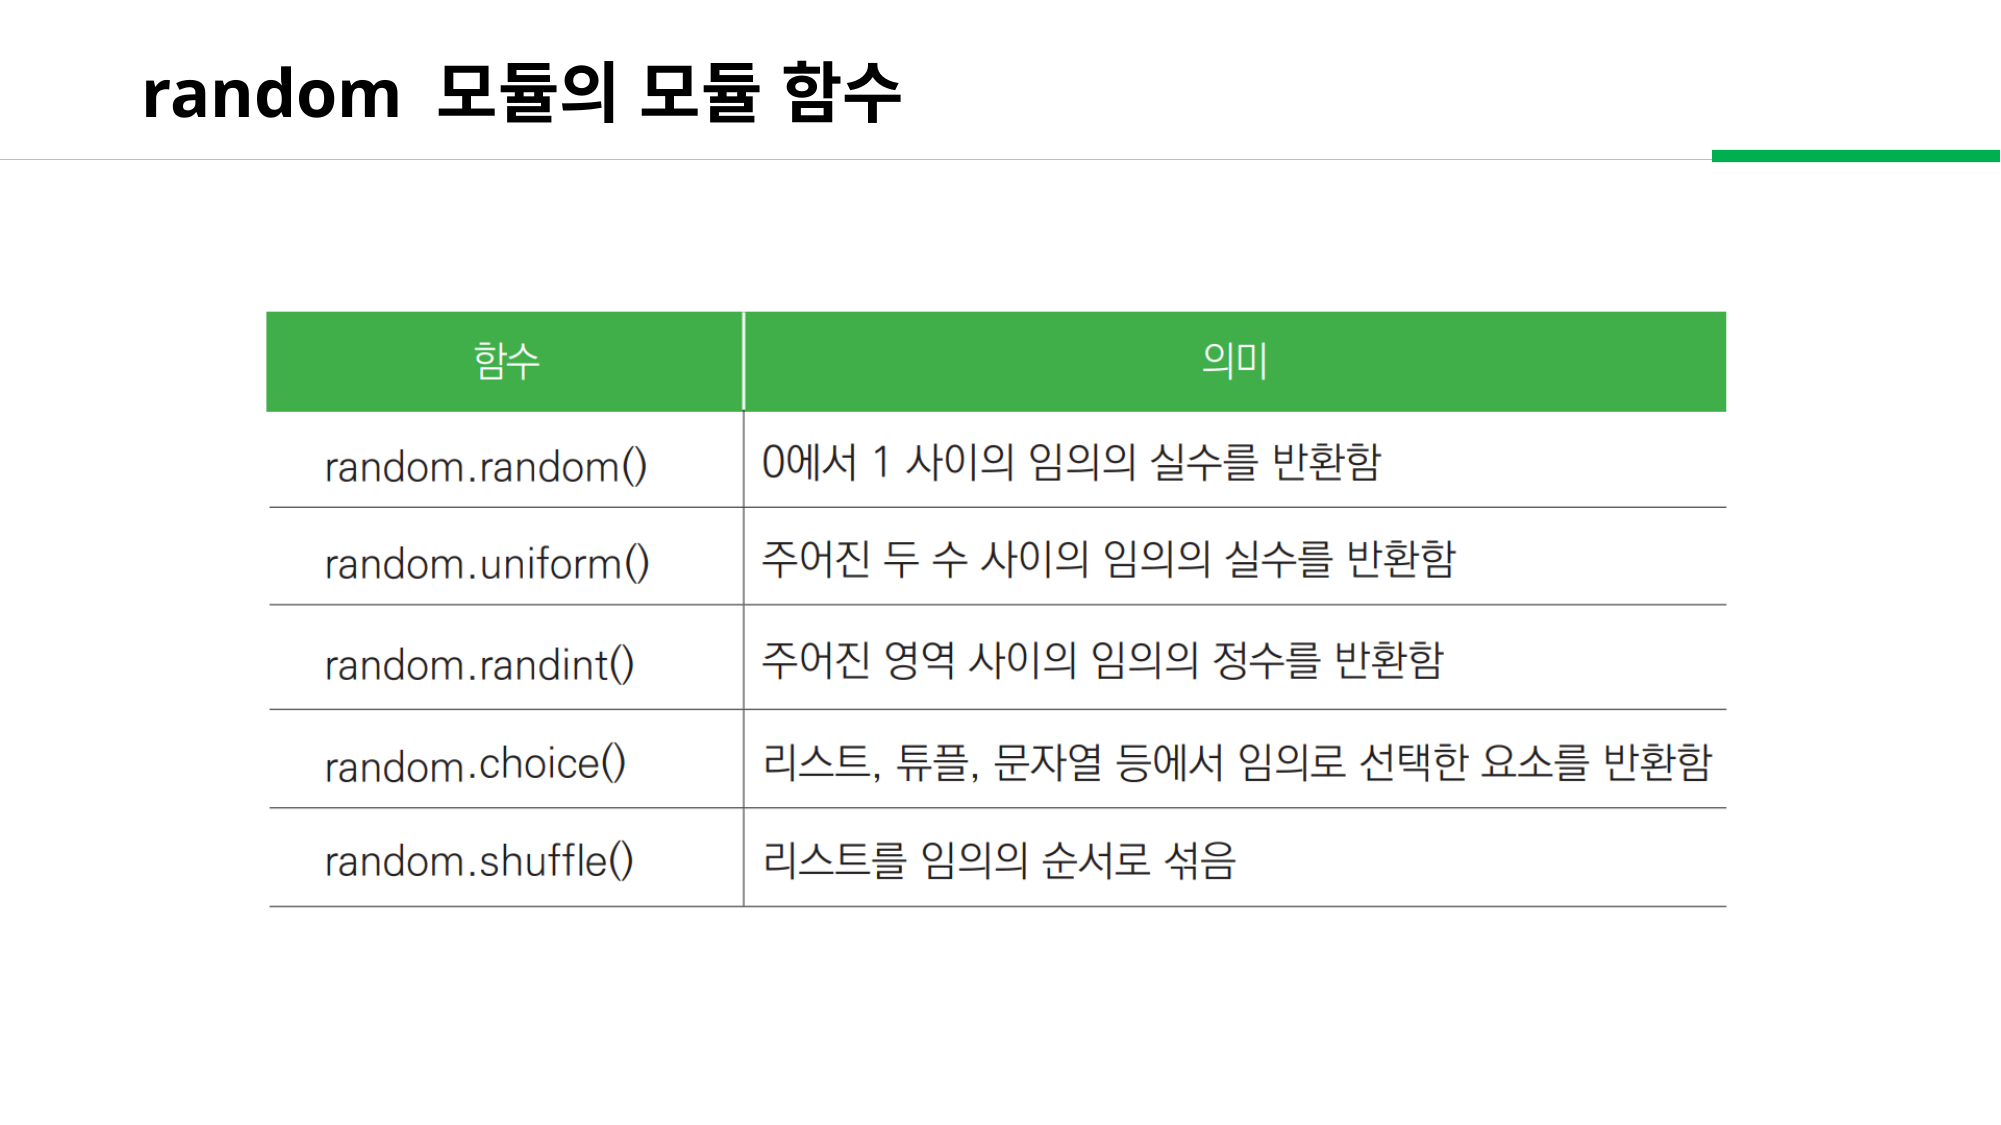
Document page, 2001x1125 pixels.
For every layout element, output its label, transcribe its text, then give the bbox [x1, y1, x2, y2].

picture [256, 295, 1744, 924]
text_box random 모듈의 모듈 함수 [126, 43, 1587, 139]
text_box [1711, 149, 2000, 159]
